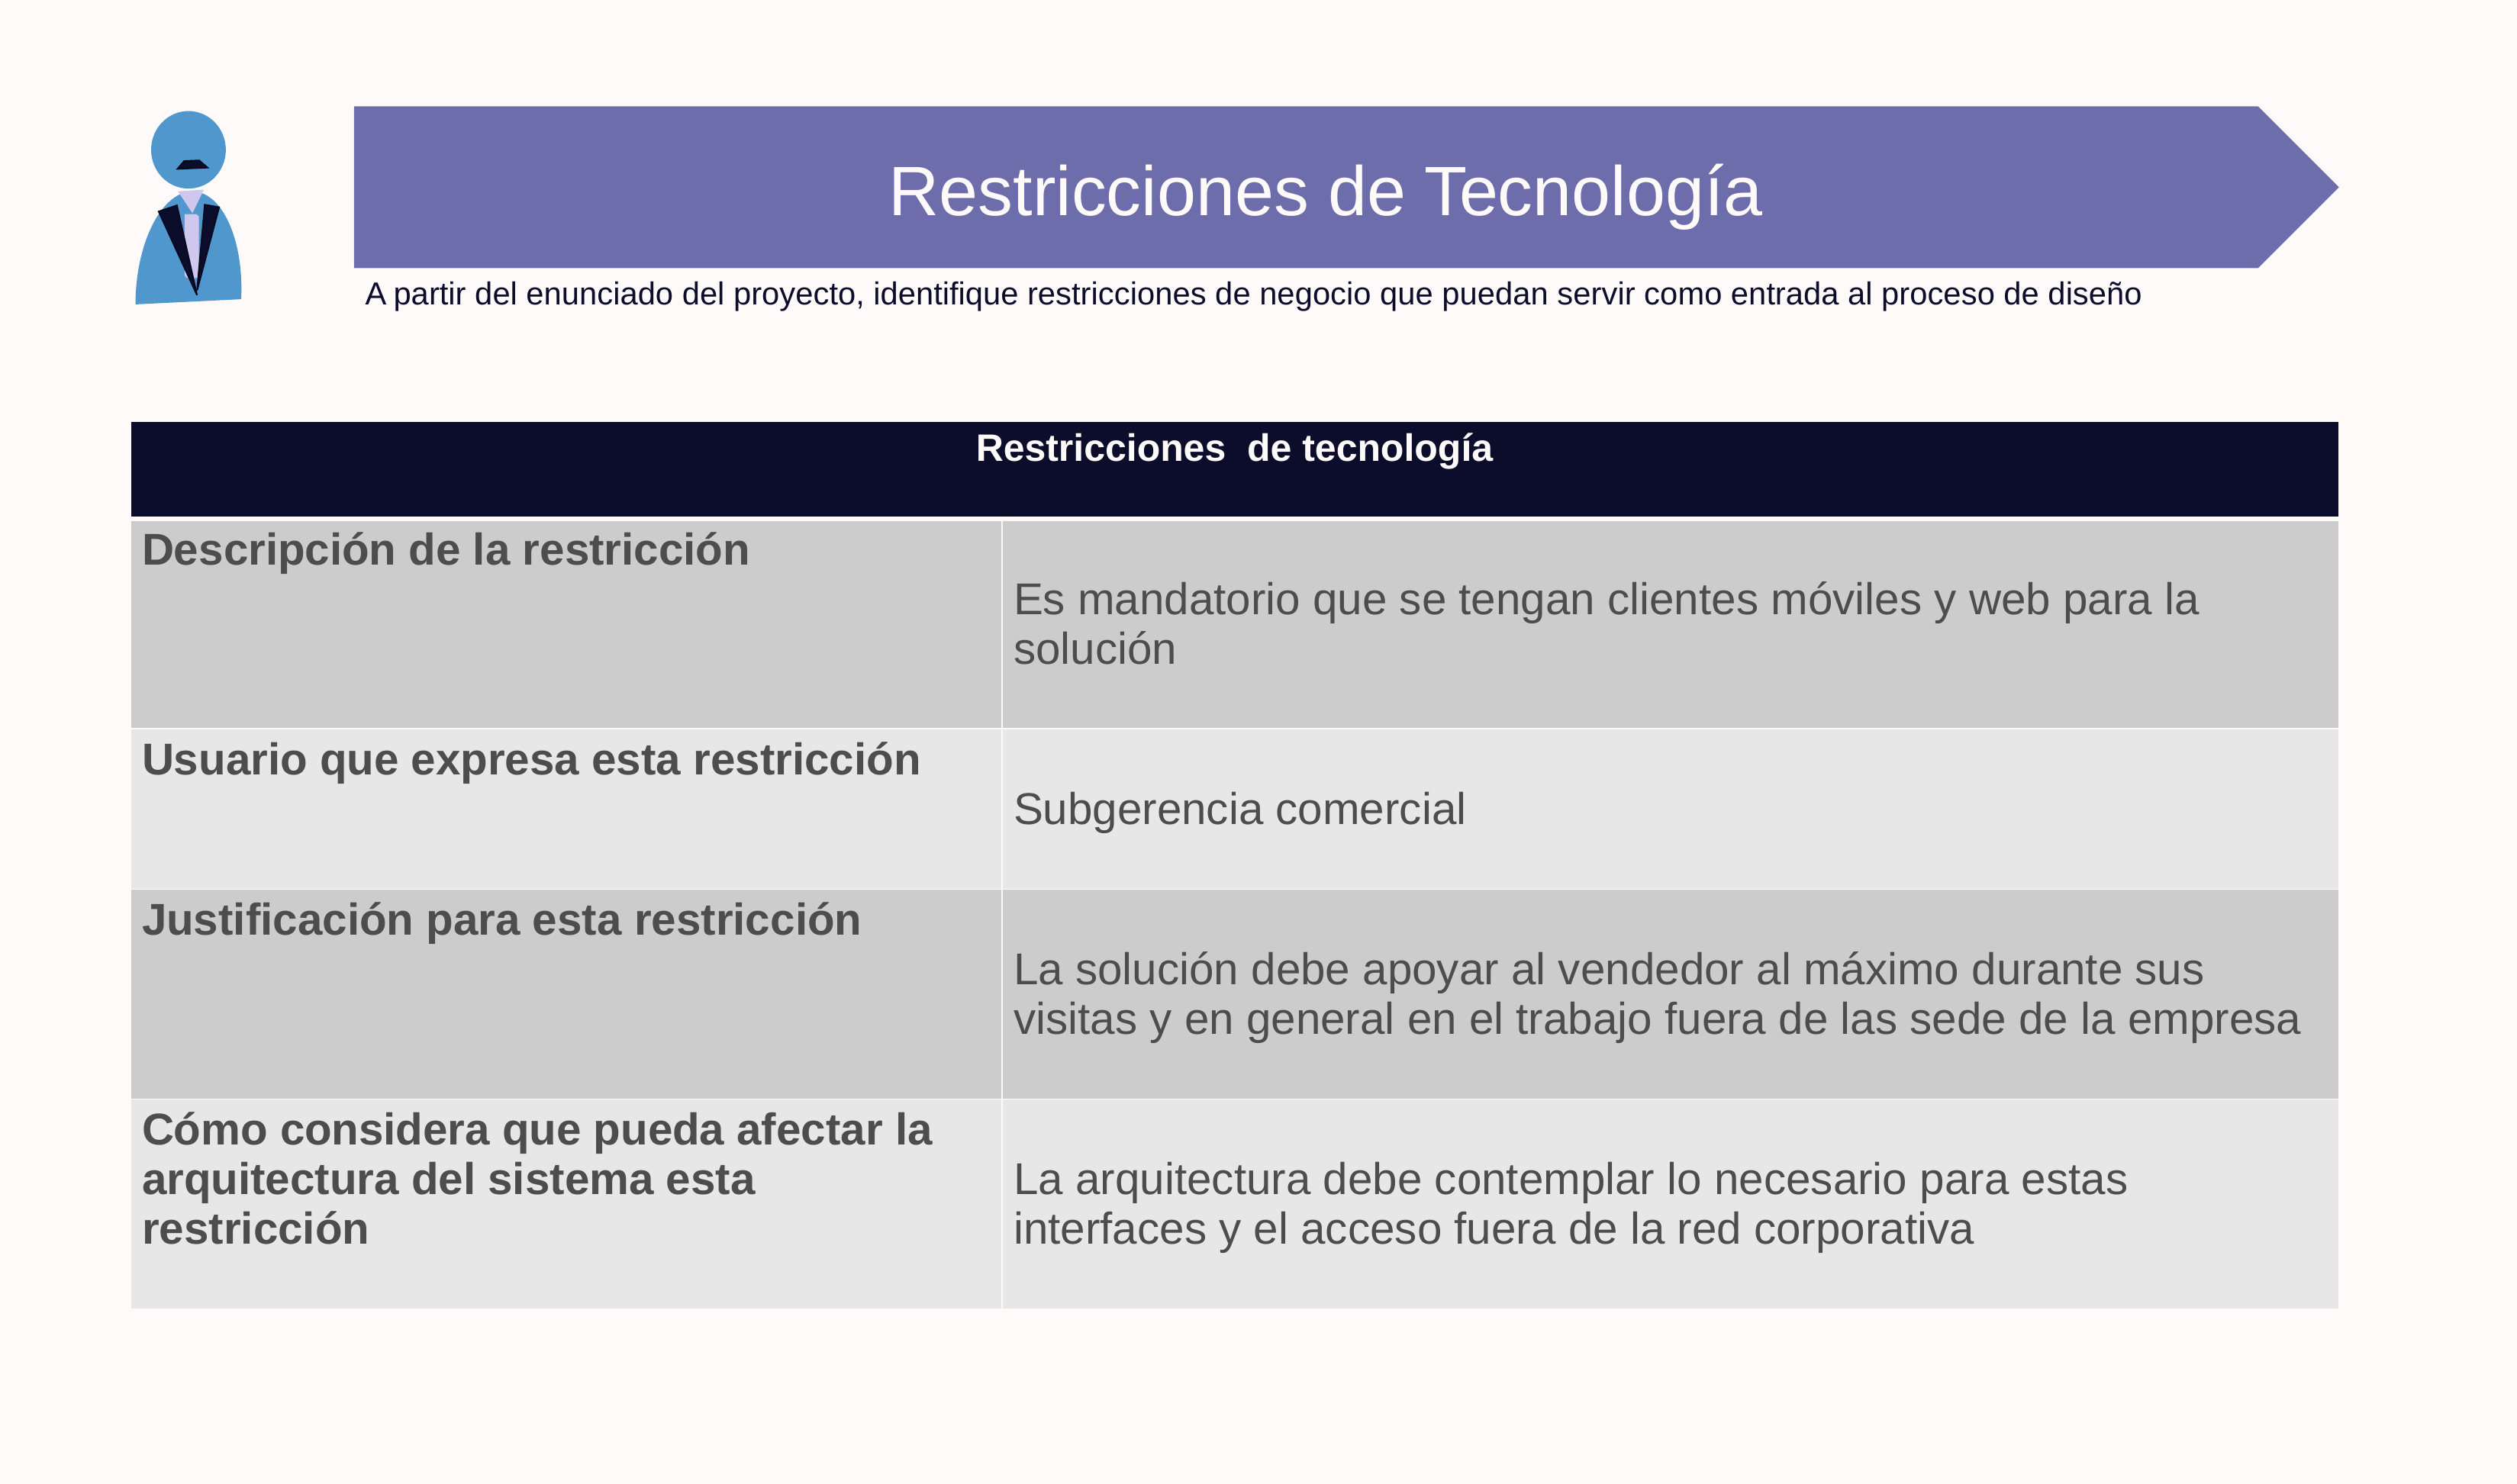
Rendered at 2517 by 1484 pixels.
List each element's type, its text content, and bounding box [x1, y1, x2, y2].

text_box A partir del enunciado del proyecto, identifique restricciones de negocio que puedan servir como entrada al proceso de diseño [353, 268, 2332, 317]
table_cell Usuario que expresa esta restricción [131, 729, 1001, 889]
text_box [135, 111, 241, 402]
table_cell Es mandatorio que se tengan clientes móviles y web para la solución [1003, 521, 2338, 728]
table_cell Justificación para esta restricción [131, 890, 1001, 1099]
table_cell Descripción de la restricción [131, 521, 1001, 728]
table_cell La arquitectura debe contemplar lo necesario para estas interfaces y el acceso fuera de la red corporativa [1003, 1099, 2338, 1309]
table_cell Cómo considera que pueda afectar la arquitectura del sistema esta restricción [131, 1099, 1001, 1309]
text_box Restricciones de Tecnología [353, 105, 2341, 269]
table_cell La solución debe apoyar al vendedor al máximo durante sus visitas y en general en el trabajo fuera de las sede de la empresa [1003, 890, 2338, 1099]
table_cell Subgerencia comercial [1003, 729, 2338, 889]
table_header Restricciones de tecnología [131, 422, 2338, 517]
